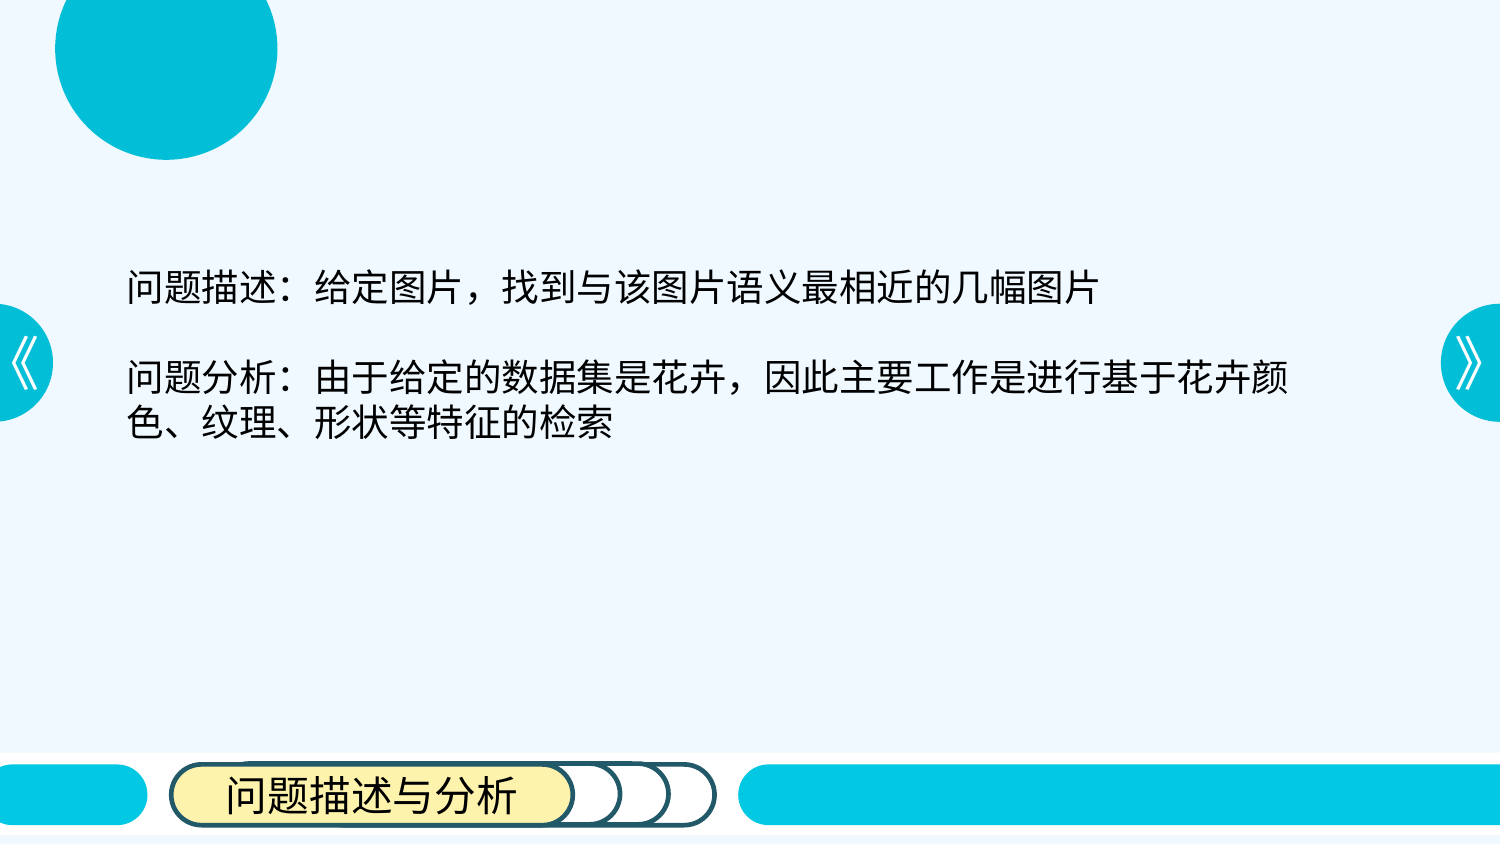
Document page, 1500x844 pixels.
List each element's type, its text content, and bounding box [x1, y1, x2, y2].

text_box 问题描述：给定图片，找到与该图片语义最相近的几幅图片 问题分析：由于给定的数据集是花卉，因此主要工作是进行基于花卉颜色、纹理、形状等特征的检索 [112, 256, 1329, 452]
list 问题描述与分析 [171, 765, 573, 826]
